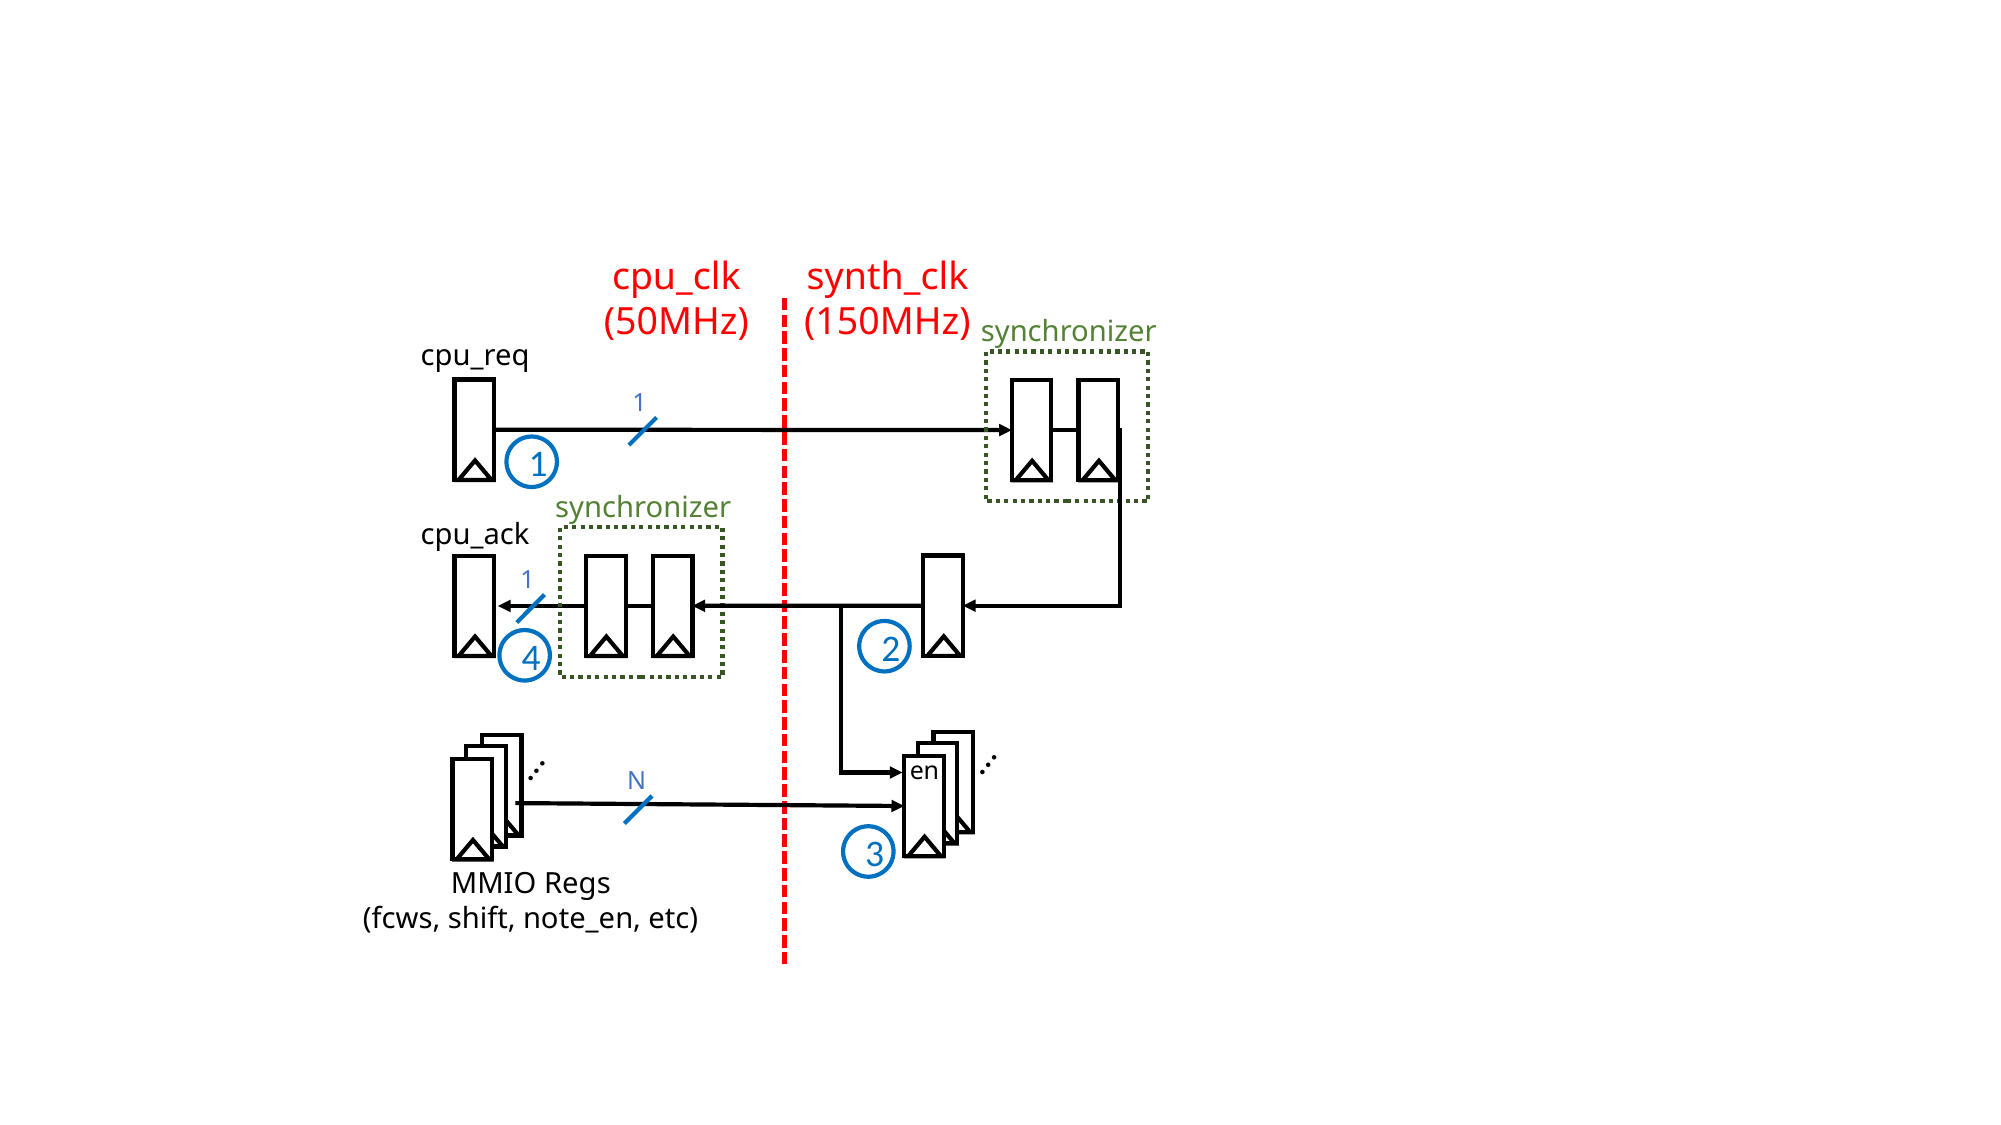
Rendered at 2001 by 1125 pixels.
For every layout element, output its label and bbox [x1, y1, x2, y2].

text_box [366, 244, 1159, 967]
